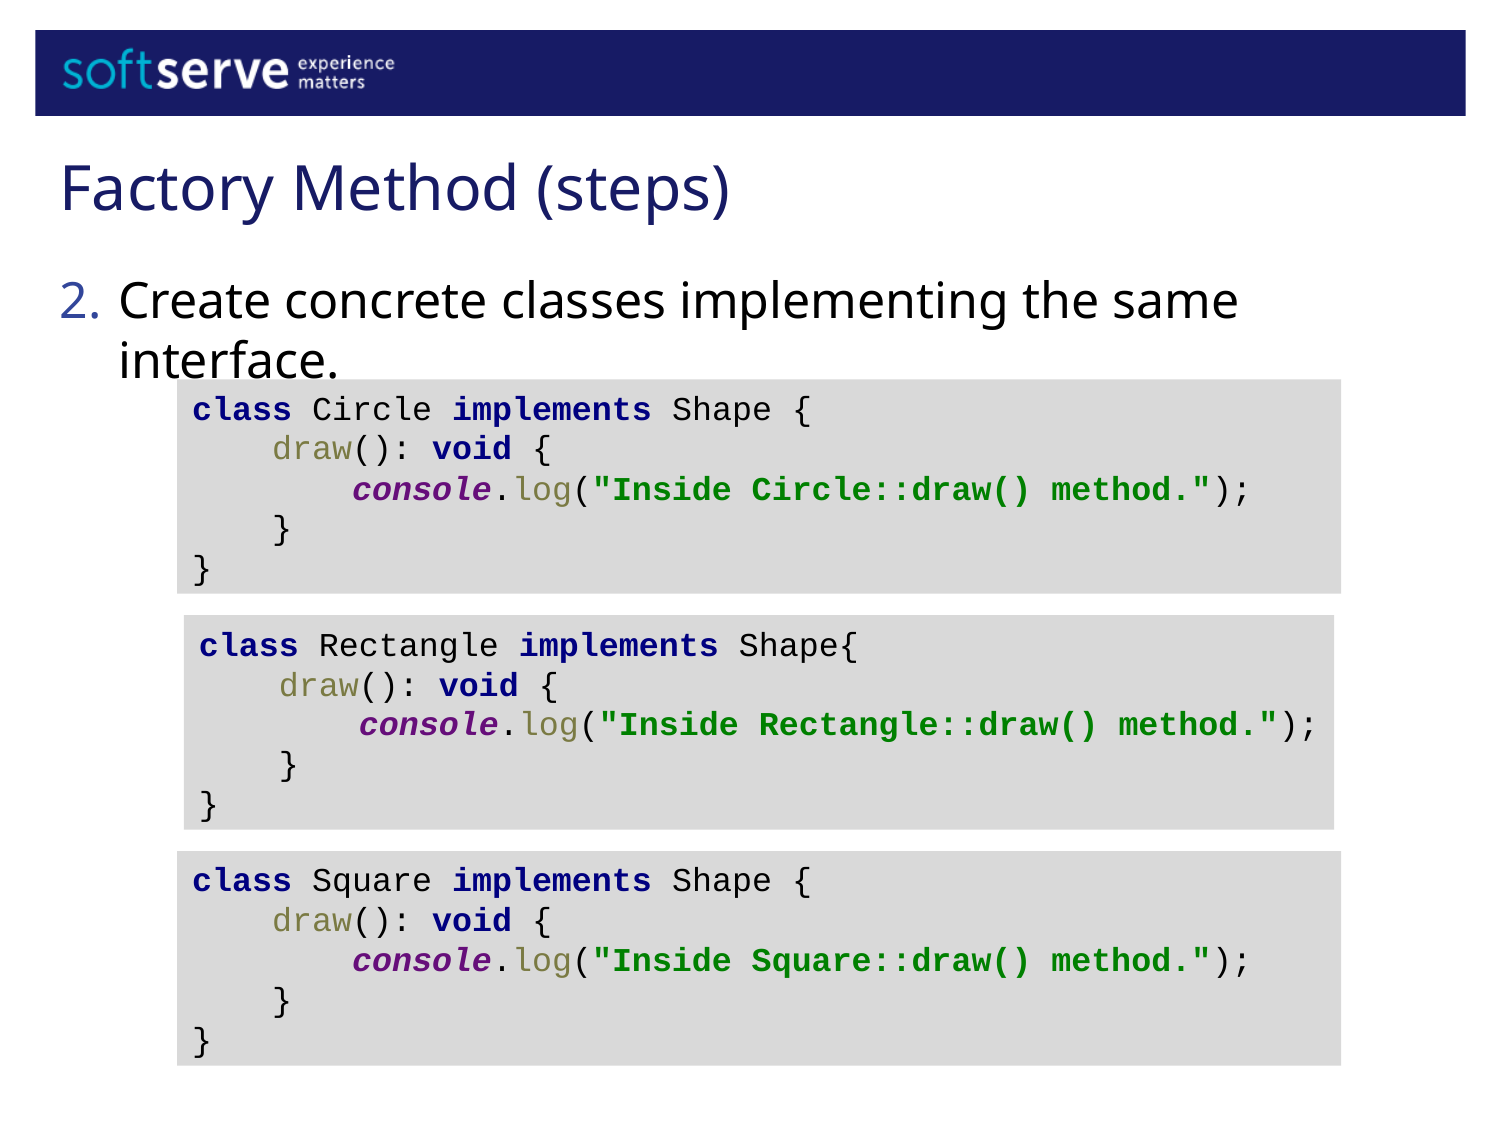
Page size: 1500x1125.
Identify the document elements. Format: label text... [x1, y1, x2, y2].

text_box class Circle implements Shape { draw(): void { console.log("Inside Circle::draw() method."); } } [177, 379, 1342, 594]
text_box class Rectangle implements Shape{ draw(): void { console.log("Inside Rectangle::draw() method."); } } [184, 615, 1335, 830]
subtitle Factory Method (steps) [44, 148, 1255, 224]
list Create concrete classes implementing the same interface. [44, 261, 1468, 1083]
text_box class Square implements Shape { draw(): void { console.log("Inside Square::draw() method."); } } [177, 851, 1342, 1066]
